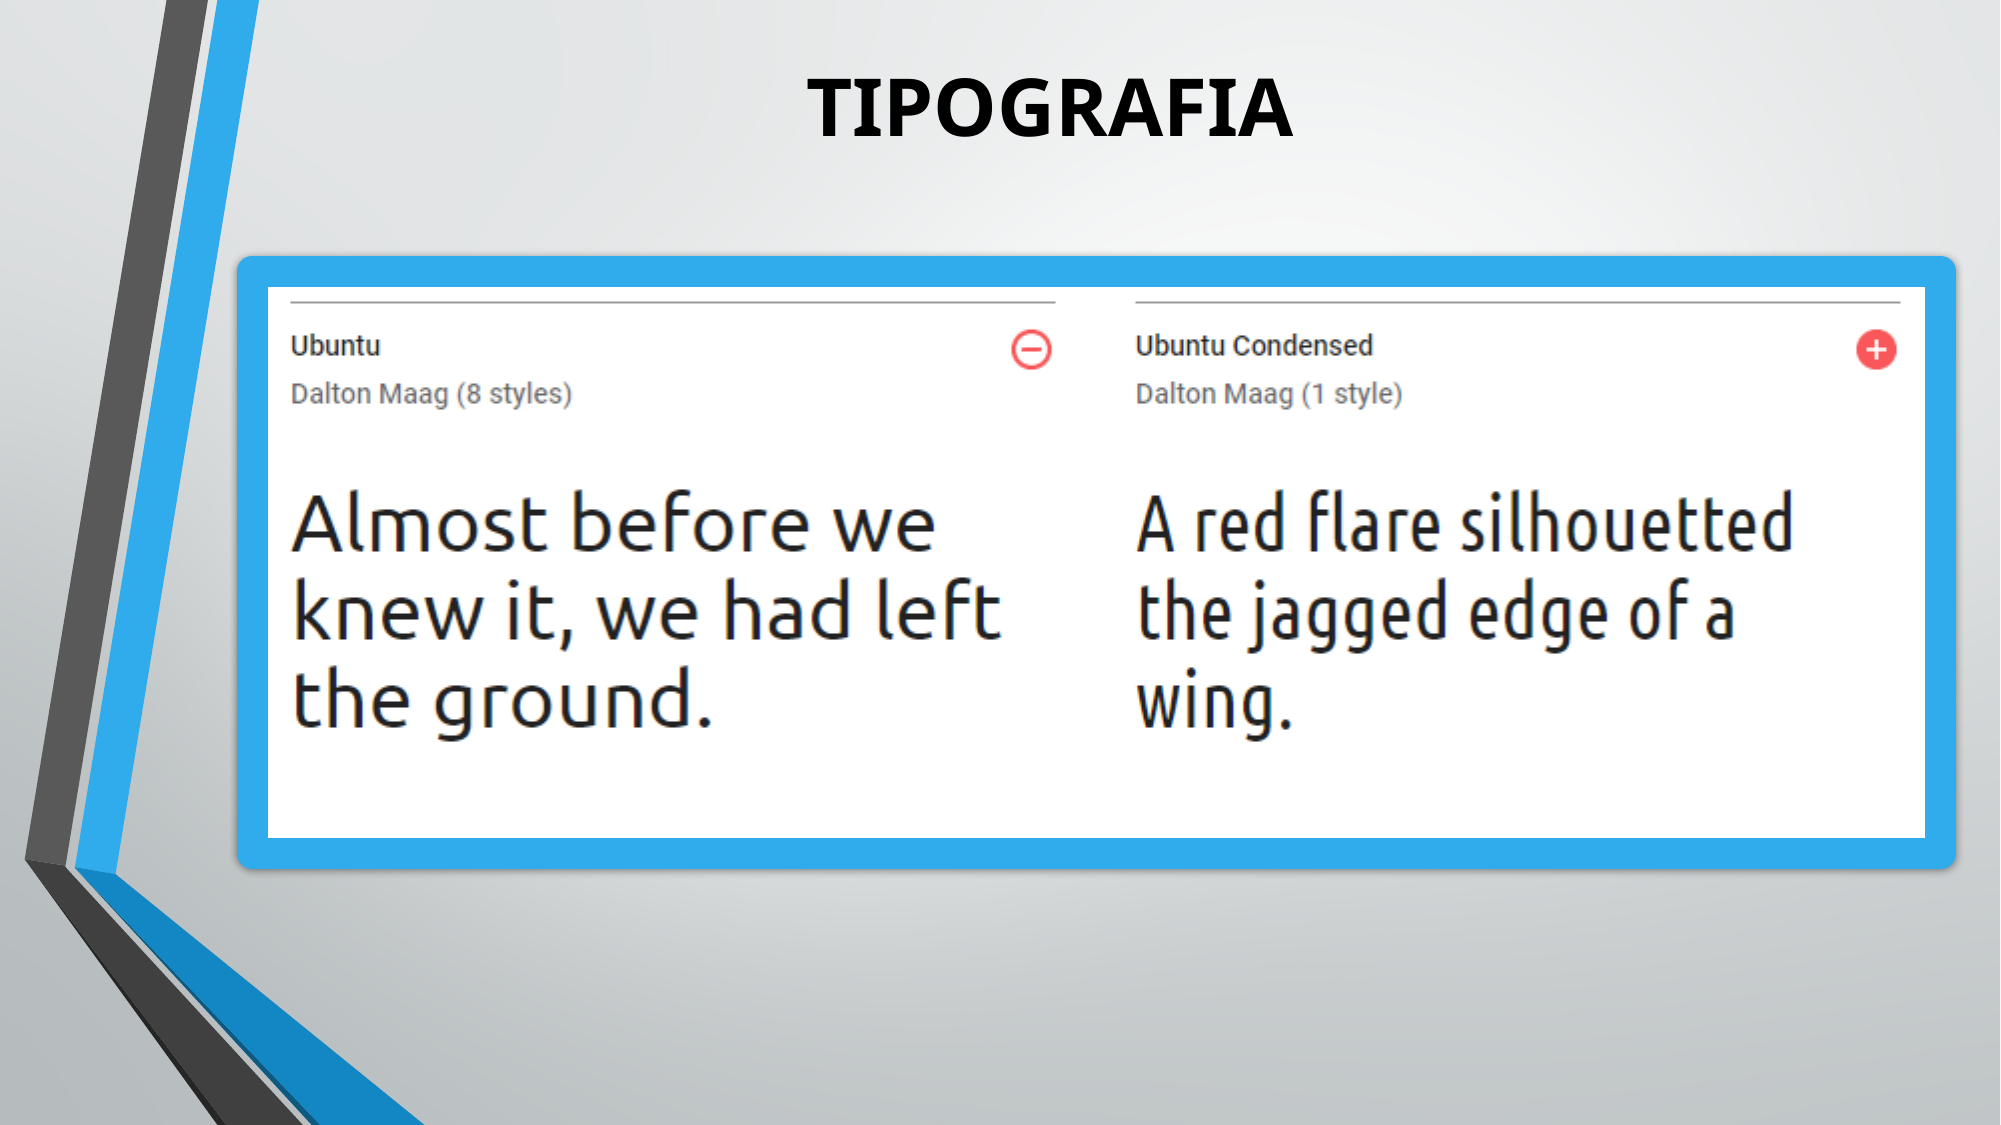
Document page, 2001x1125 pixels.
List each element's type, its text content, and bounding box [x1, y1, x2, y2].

title TIPOGRAFIA [741, 48, 1359, 160]
picture [267, 286, 1925, 839]
